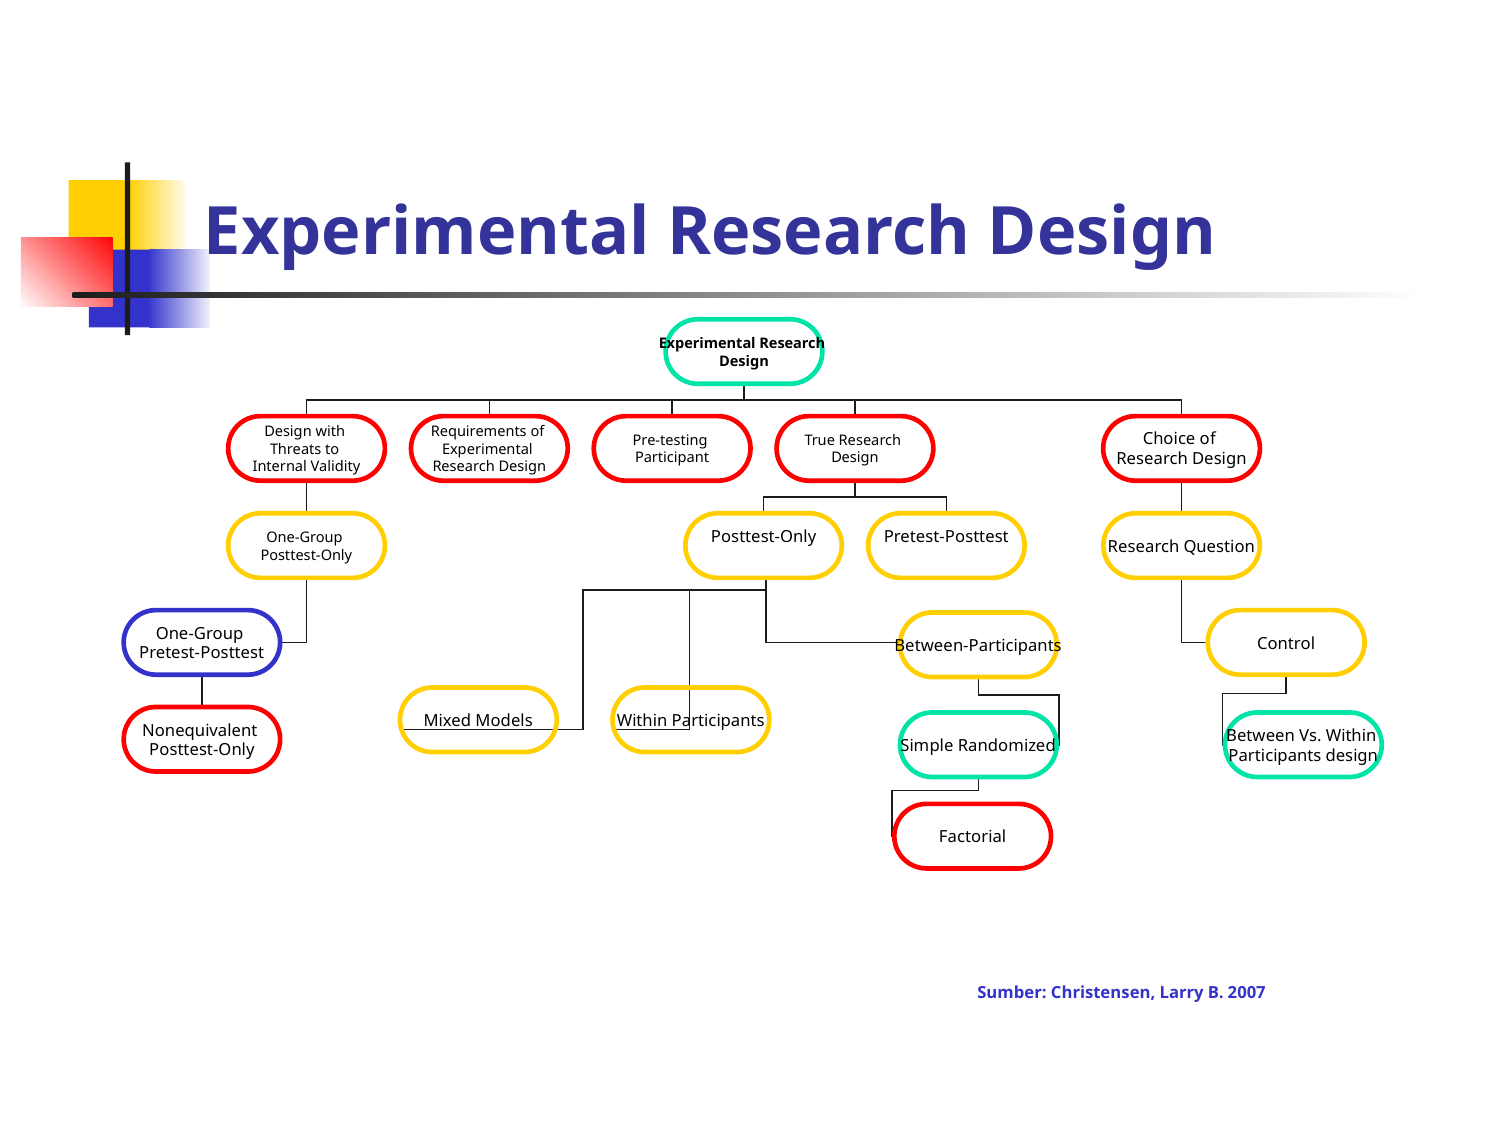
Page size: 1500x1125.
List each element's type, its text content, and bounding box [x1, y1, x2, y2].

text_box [123, 318, 1470, 1063]
title Experimental Research Design [188, 149, 1468, 276]
